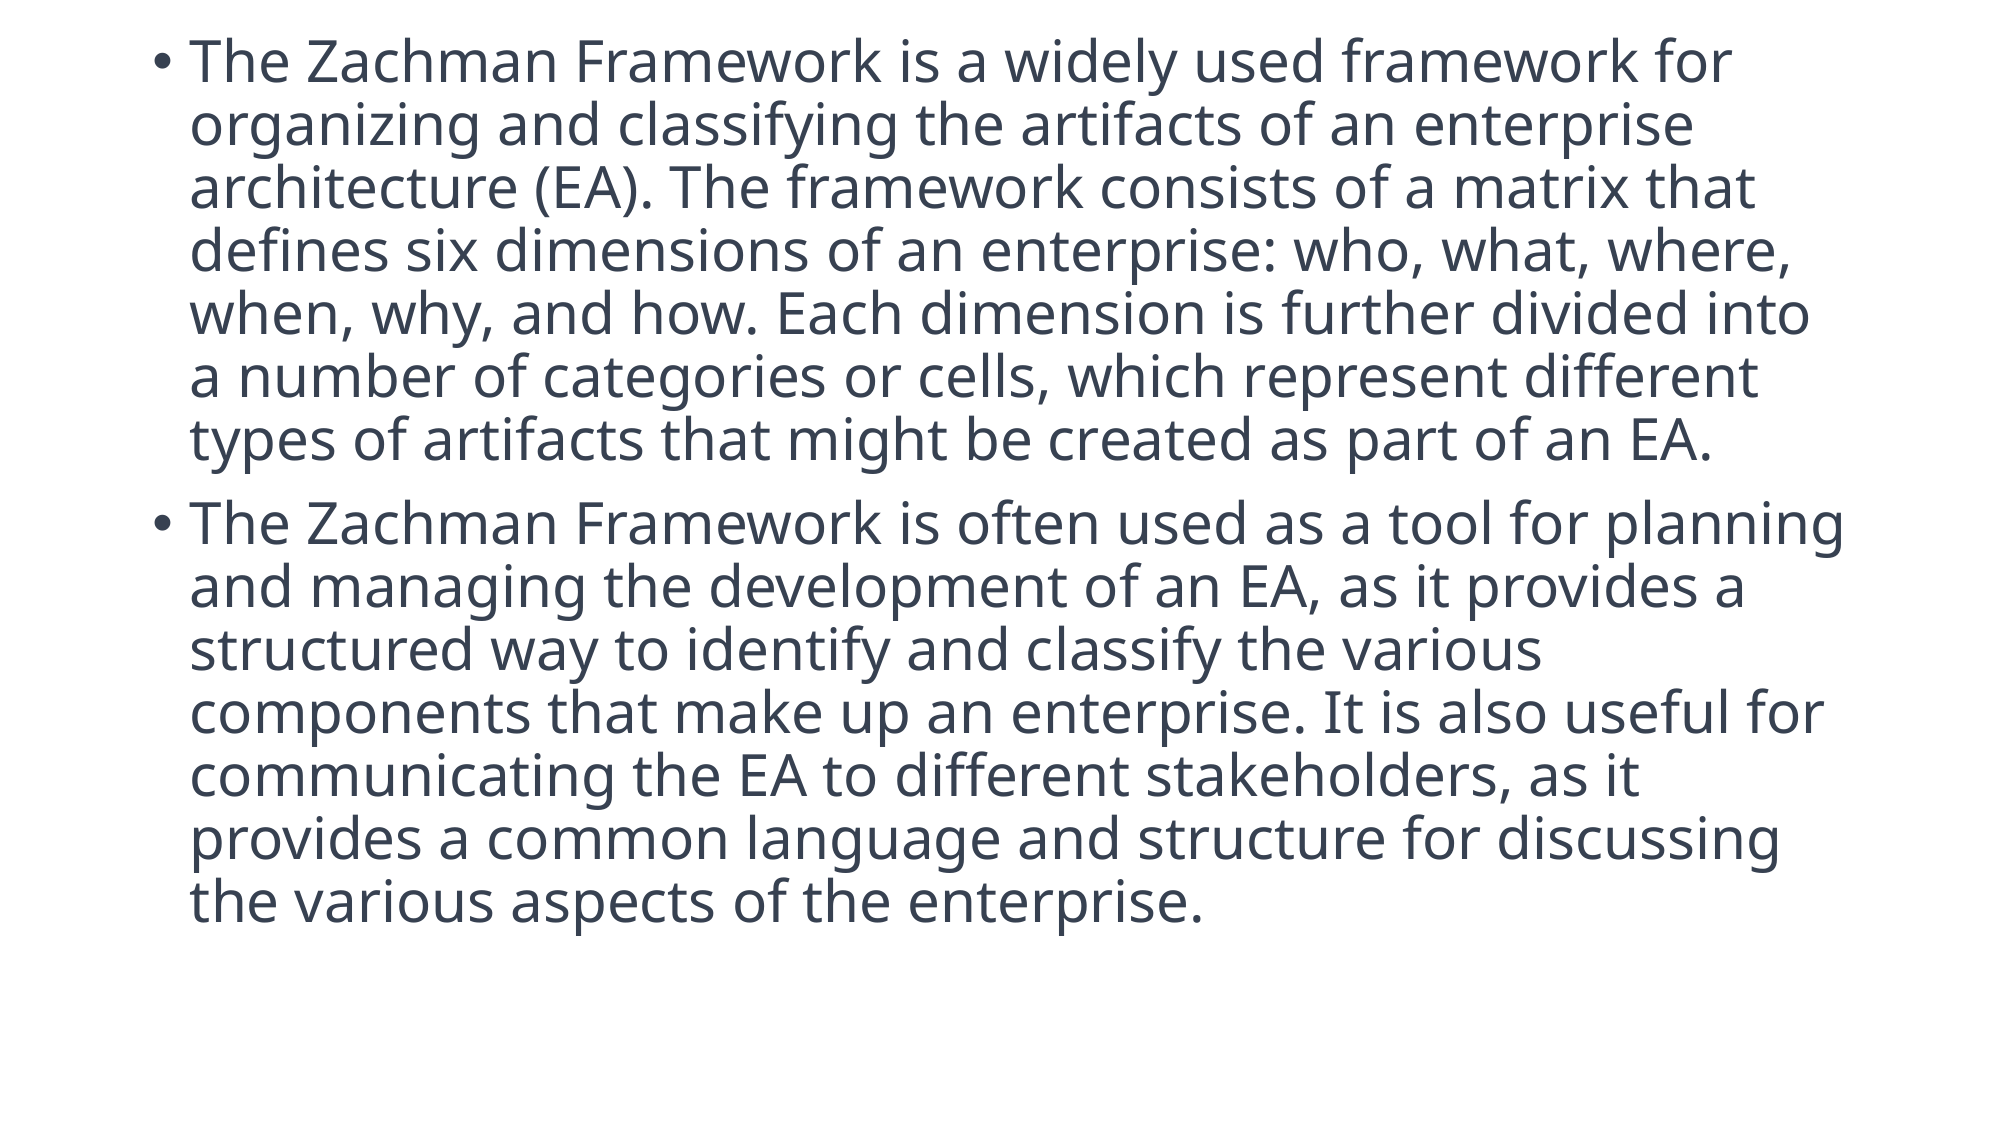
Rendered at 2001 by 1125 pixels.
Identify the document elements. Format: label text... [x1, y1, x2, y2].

list The Zachman Framework is a widely used framework for organizing and classifying the artifacts of an enterprise architecture (EA). The framework consists of a matrix that defines six dimensions of an enterprise: who, what, where, when, why, and how. Each dimension is further divided into a number of categories or cells, which represent different types of artifacts that might be created as part of an EA. The Zachman Framework is often used as a tool for planning and managing the development of an EA, as it provides a structured way to identify and classify the various components that make up an enterprise. It is also useful for communicating the EA to different stakeholders, as it provides a common language and structure for discussing the various aspects of the enterprise. [137, 24, 1863, 1014]
